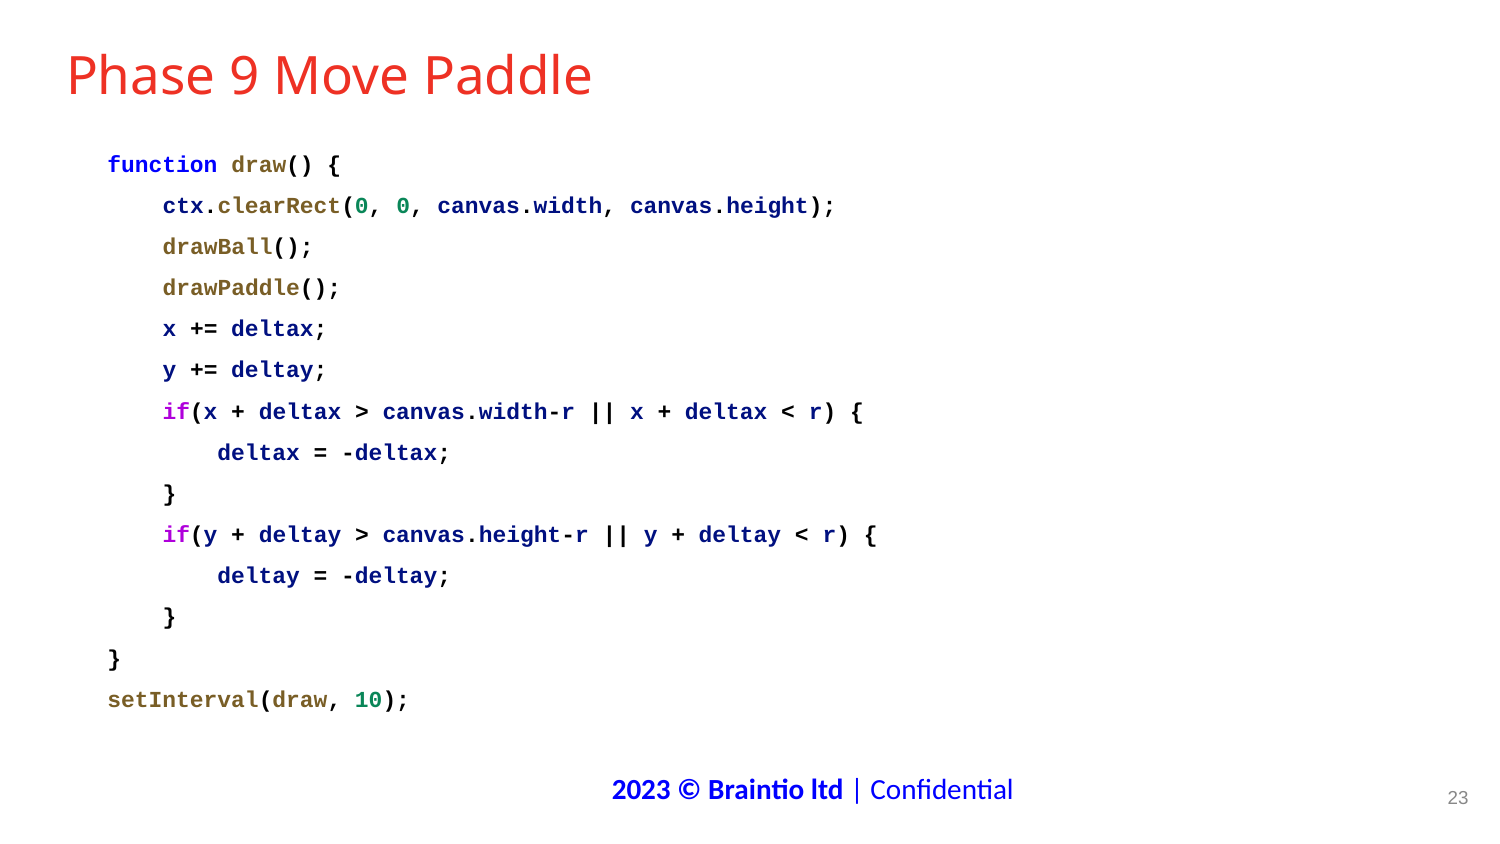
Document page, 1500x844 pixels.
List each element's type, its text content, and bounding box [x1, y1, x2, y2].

title Phase 9 Move Paddle [51, 26, 1449, 120]
list function draw() { ctx.clearRect(0, 0, canvas.width, canvas.height); drawBall(); drawPaddle(); x += deltax; y += deltay; if(x + deltax > canvas.width-r || x + deltax < r) { deltax = -deltax; } if(y + deltay > canvas.height-r || y + deltay < r) { deltay = -deltay; } } setInterval(draw, 10); [51, 120, 1449, 746]
slide_number ‹#› [1389, 764, 1480, 830]
